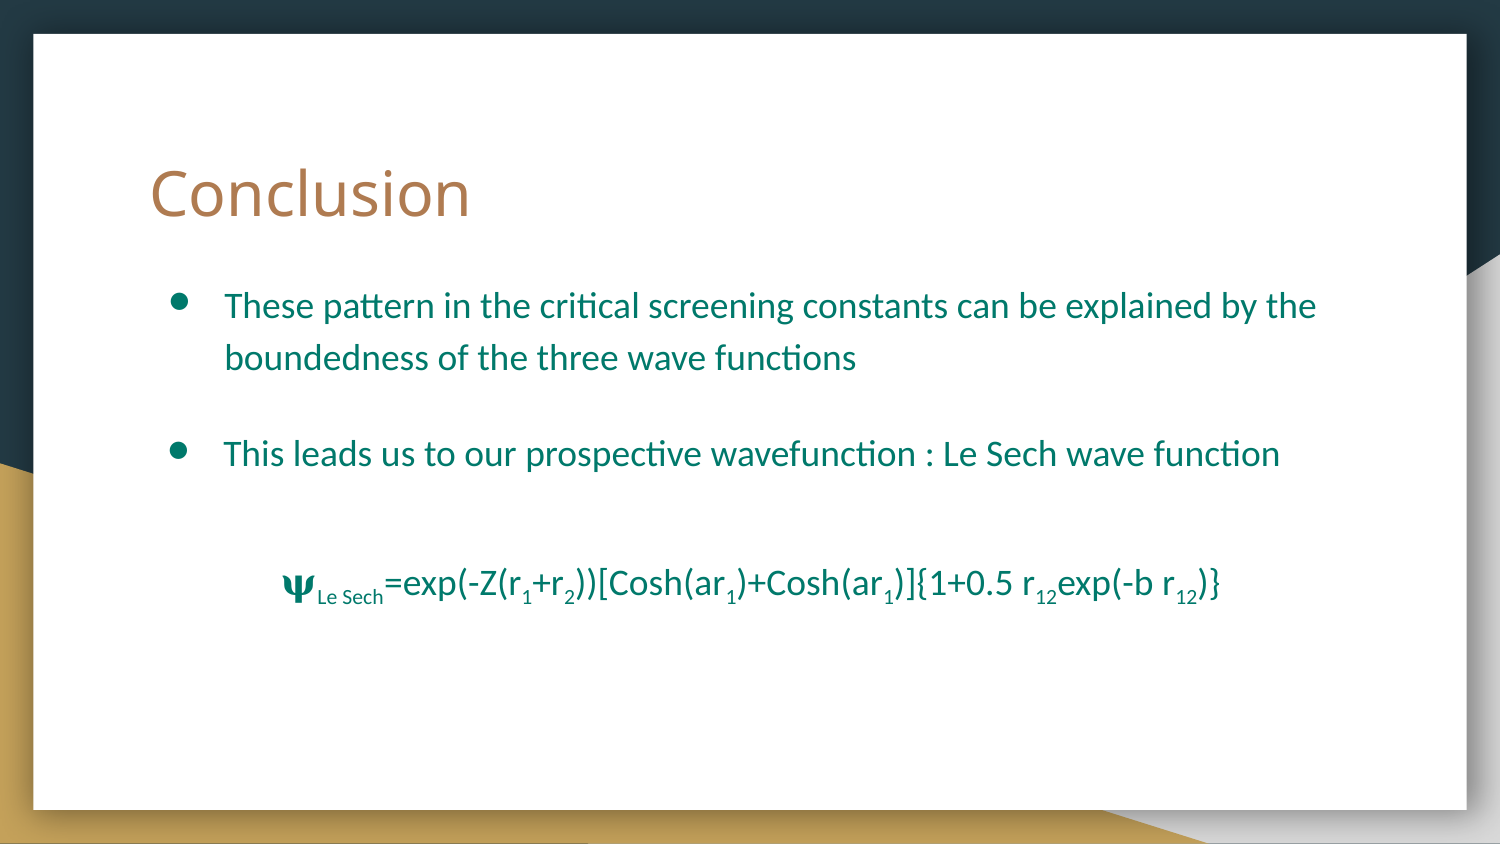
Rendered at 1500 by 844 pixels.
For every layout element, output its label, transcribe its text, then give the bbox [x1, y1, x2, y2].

list These pattern in the critical screening constants can be explained by the boundedness of the three wave functions [134, 259, 1366, 398]
text_box 𝛙Le Sech=exp(-Z(r1+r2))[Cosh(ar1)+Cosh(ar1)]{1+0.5 r12exp(-b r12)} [146, 535, 1354, 692]
title Conclusion [134, 138, 1366, 259]
text_box This leads us to our prospective wavefunction : Le Sech wave function [133, 407, 1367, 526]
